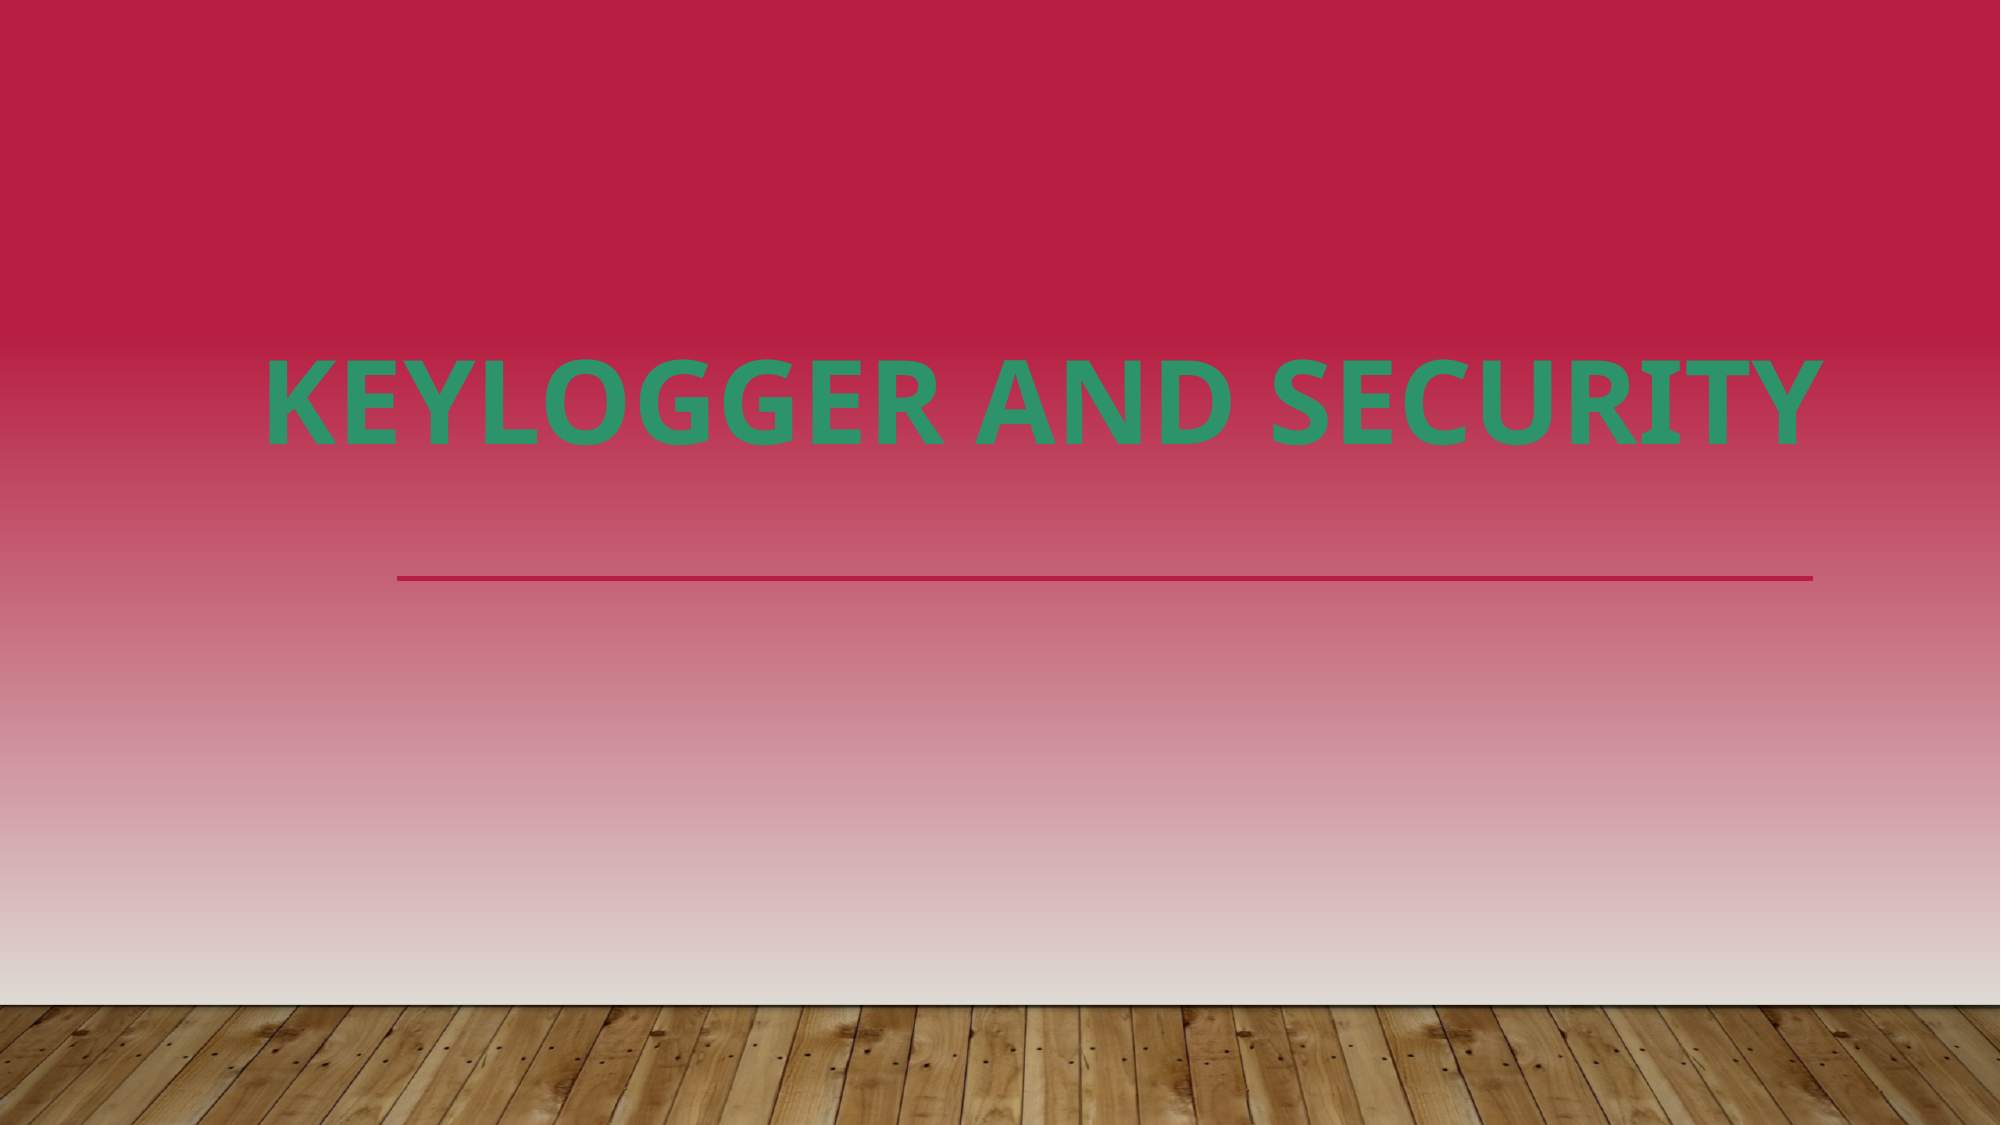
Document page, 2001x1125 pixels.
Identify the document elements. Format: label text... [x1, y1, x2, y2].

picture [0, 1005, 2000, 1125]
title Keylogger And Security [244, 212, 1873, 611]
